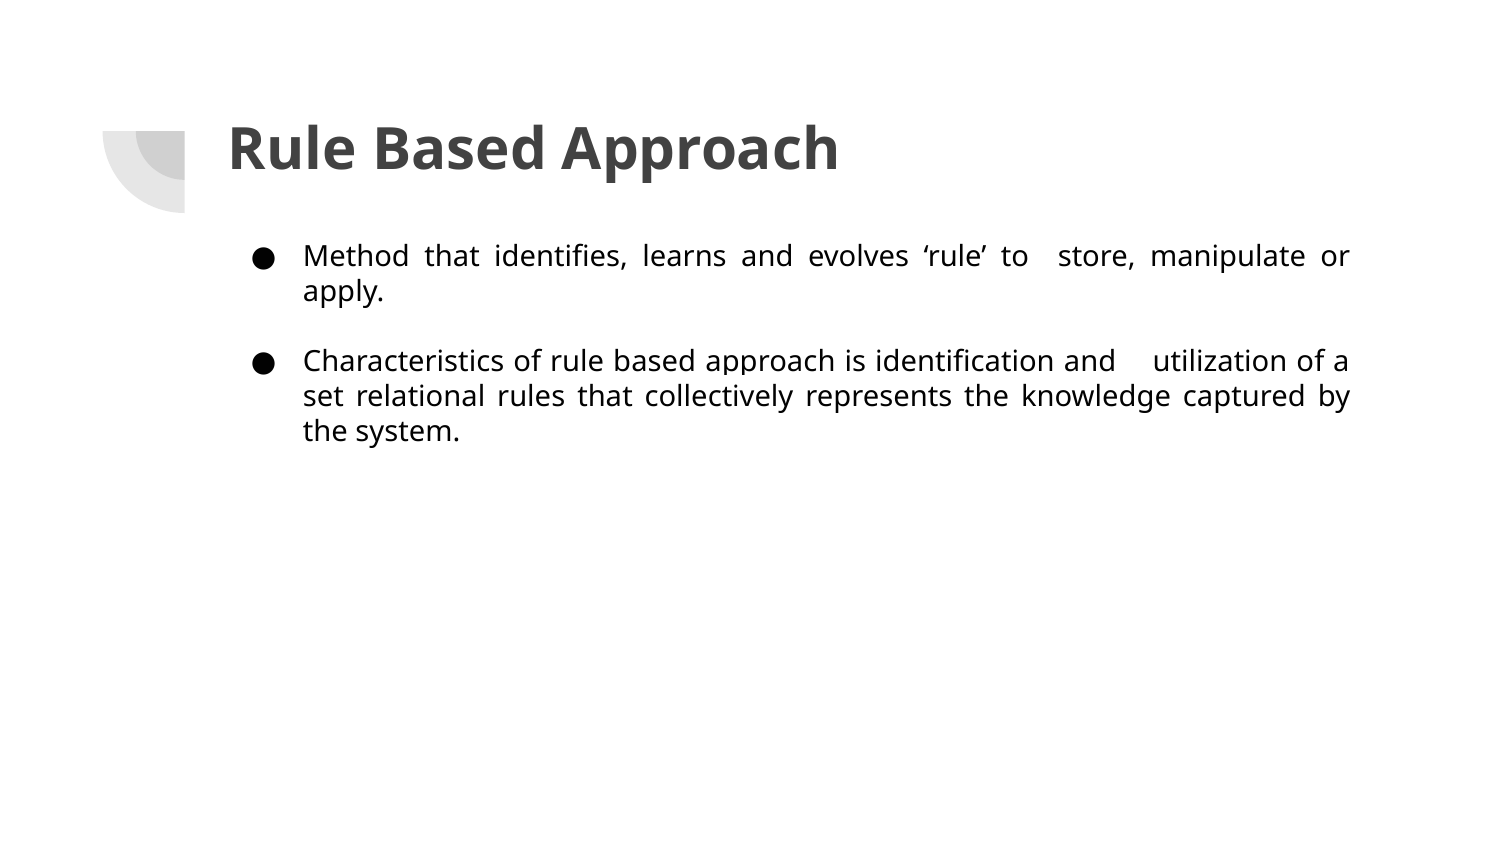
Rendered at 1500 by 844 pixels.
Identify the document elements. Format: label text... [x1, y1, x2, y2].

title Rule Based Approach [212, 96, 1401, 208]
list Method that identifies, learns and evolves ‘rule’ to store, manipulate or apply. Characteristics of rule based approach is identification and utilization of a set relational rules that collectively represents the knowledge captured by the system. [212, 222, 1367, 580]
